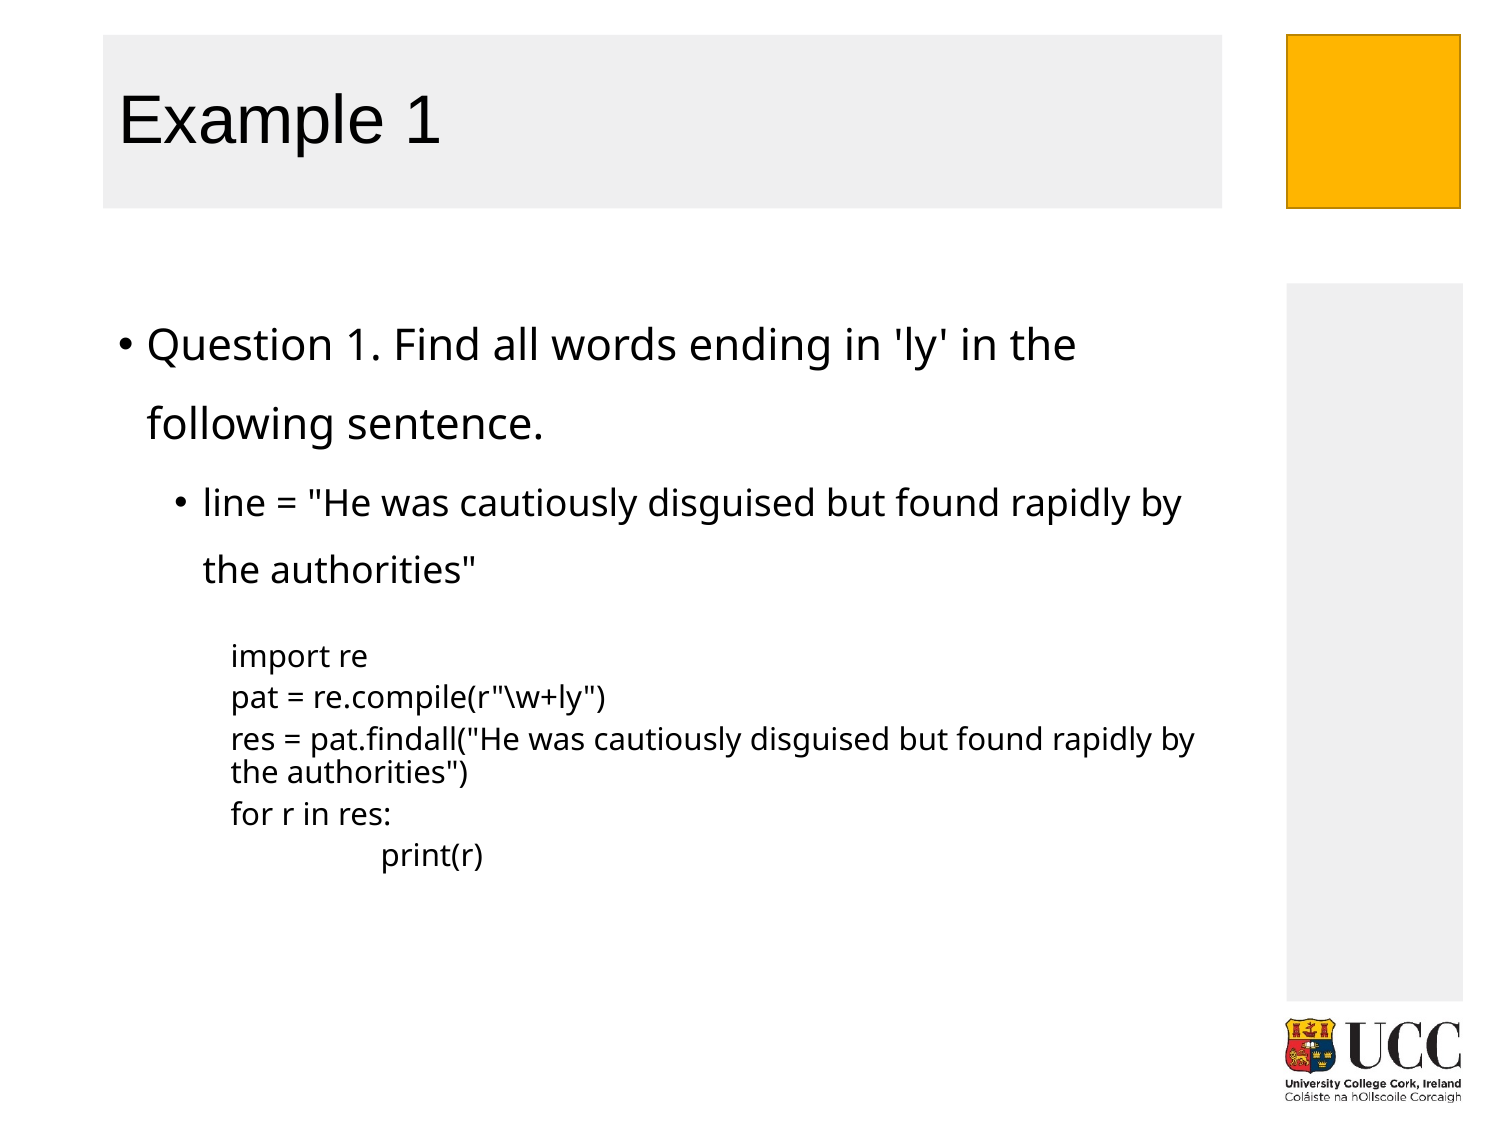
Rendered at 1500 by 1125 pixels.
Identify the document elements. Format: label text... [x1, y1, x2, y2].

title Example 1 [103, 34, 1223, 209]
list Question 1. Find all words ending in 'ly' in the following sentence. line = "He was cautiously disguised but found rapidly by the authorities" import re pat = re.compile(r"\w+ly") res = pat.findall("He was cautiously disguised but found rapidly by the authorities") for r in res: print(r) [103, 283, 1223, 1002]
picture [1283, 1017, 1463, 1103]
